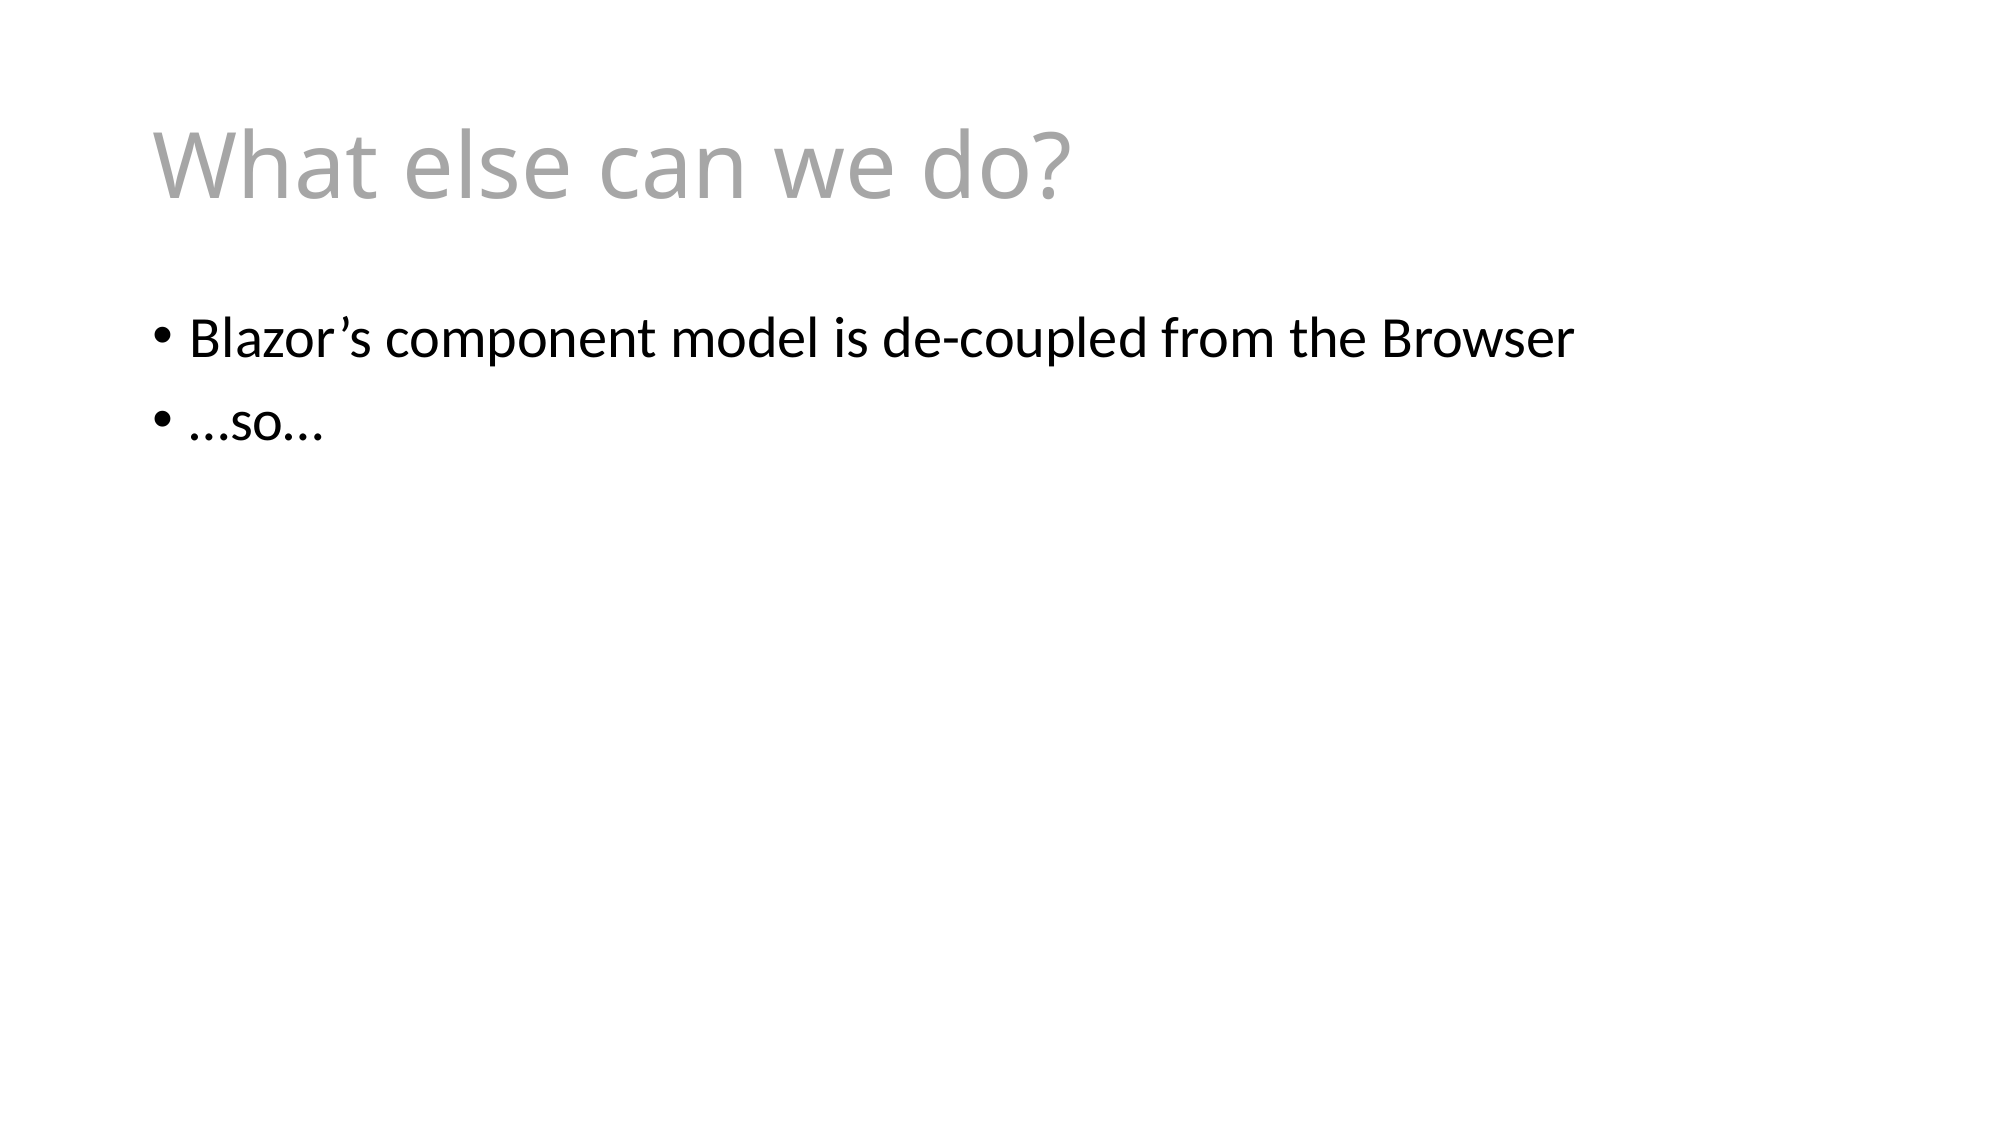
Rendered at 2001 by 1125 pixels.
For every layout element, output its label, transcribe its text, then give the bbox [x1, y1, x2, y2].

title What else can we do? [137, 59, 1863, 278]
list Blazor’s component model is de-coupled from the Browser …so… [137, 299, 1863, 1108]
